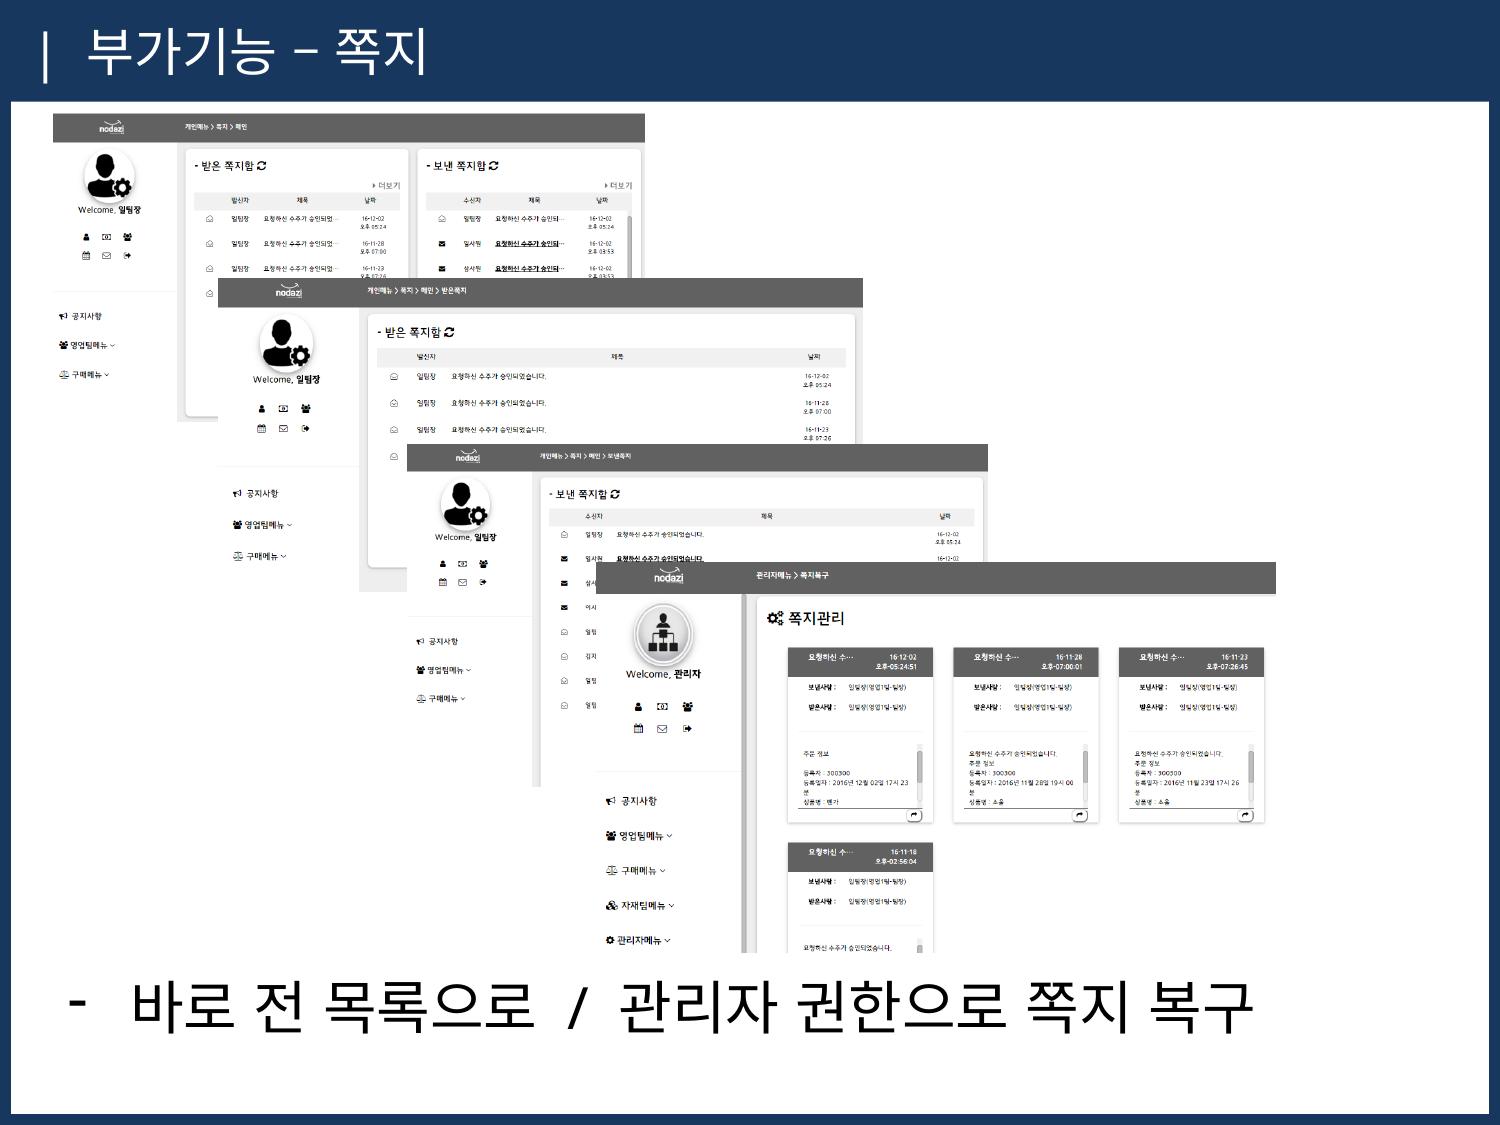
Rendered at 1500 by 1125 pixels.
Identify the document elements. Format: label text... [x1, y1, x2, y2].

text_box [0, 0, 1500, 1125]
picture [52, 113, 1276, 953]
text_box 바로 전 목록으로 / 관리자 권한으로 쪽지 복구 [53, 964, 1412, 1049]
